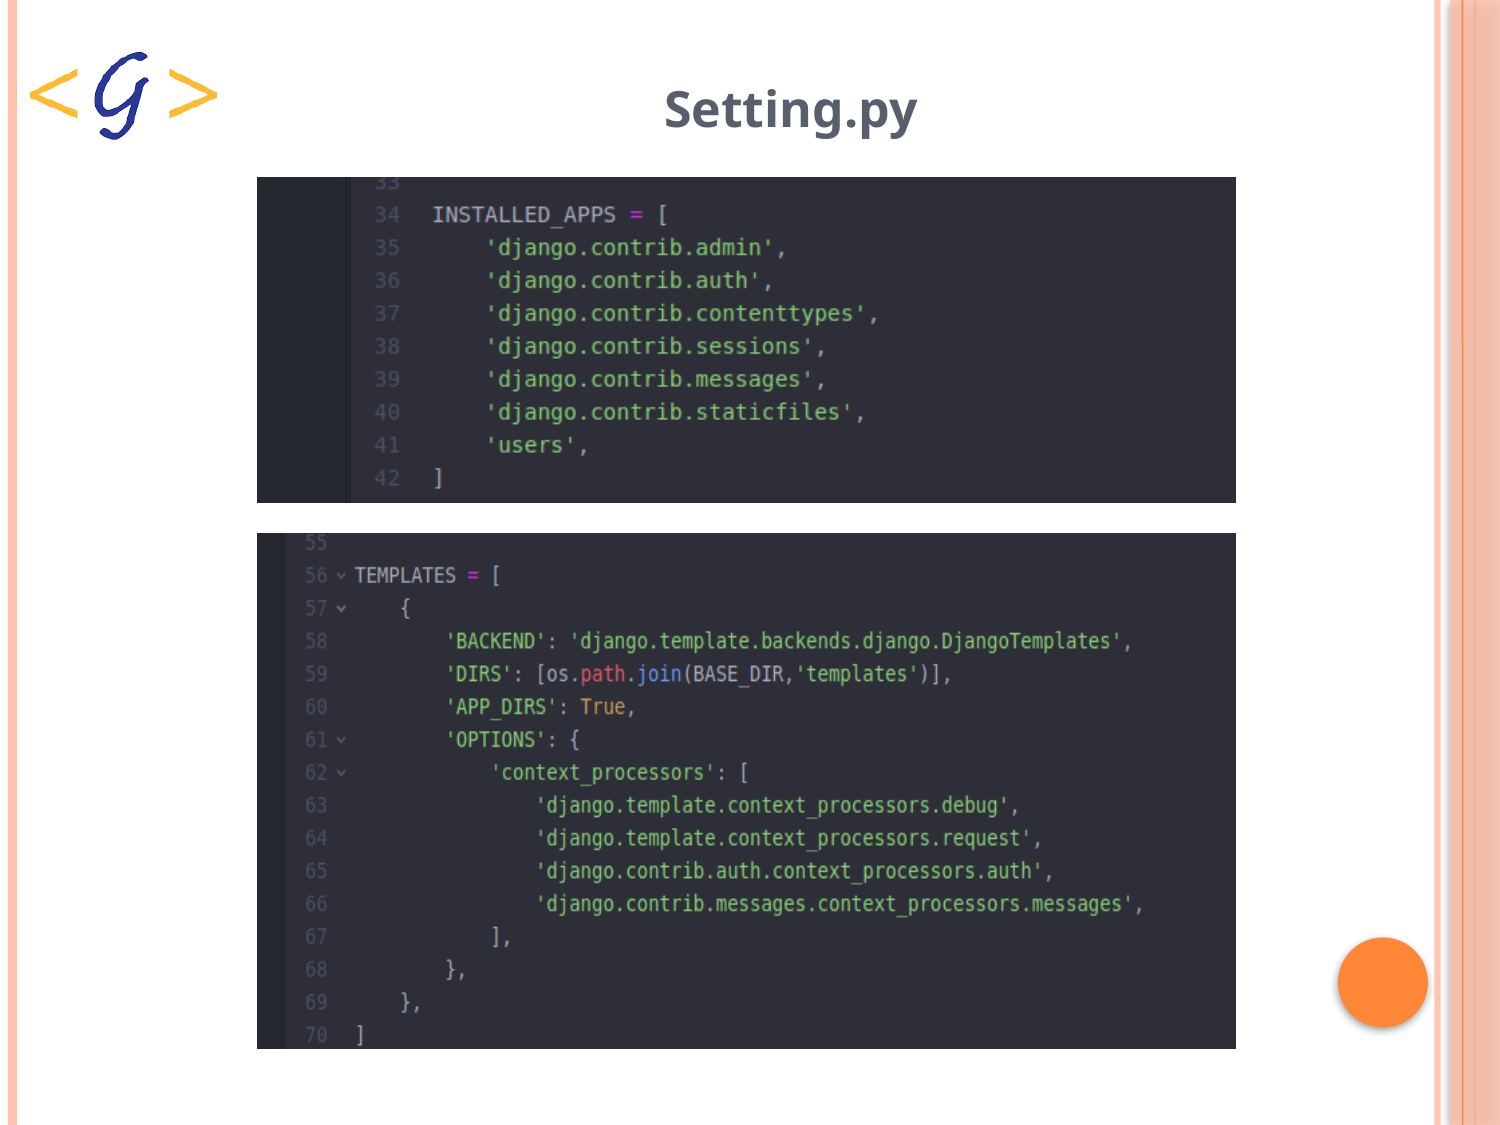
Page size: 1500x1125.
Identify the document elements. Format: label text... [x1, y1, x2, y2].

picture [257, 532, 1237, 1050]
picture [257, 177, 1237, 504]
text_box Setting.py [257, 70, 1325, 200]
picture [22, 0, 224, 200]
